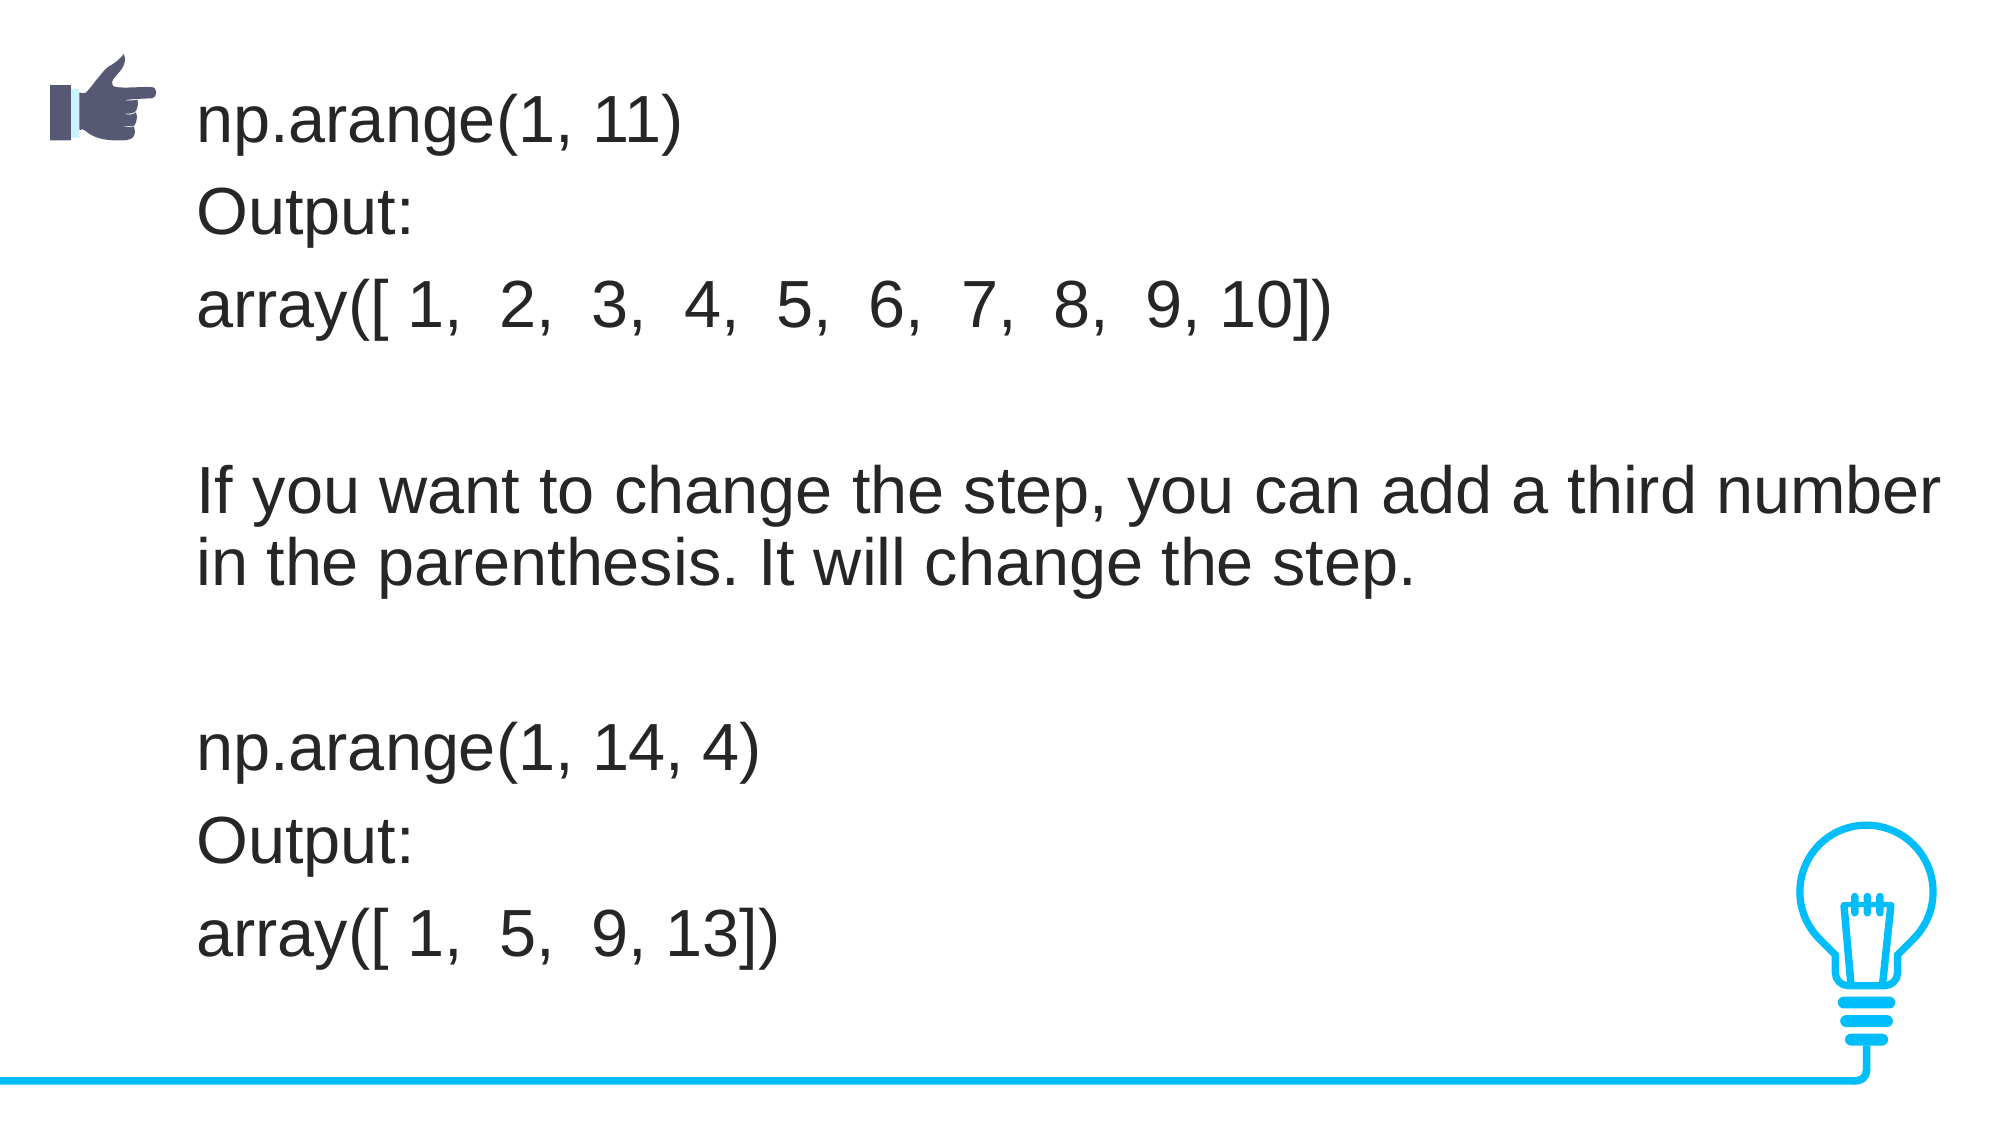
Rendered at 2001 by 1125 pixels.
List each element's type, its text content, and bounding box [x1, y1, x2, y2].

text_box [49, 53, 157, 141]
list np.arange(1, 11) Output: array([ 1, 2, 3, 4, 5, 6, 7, 8, 9, 10]) If you want to change the step, you can add a third number in the parenthesis. It will change the step. np.arange(1, 14, 4) Output: array([ 1, 5, 9, 13]) [181, 26, 1959, 1029]
